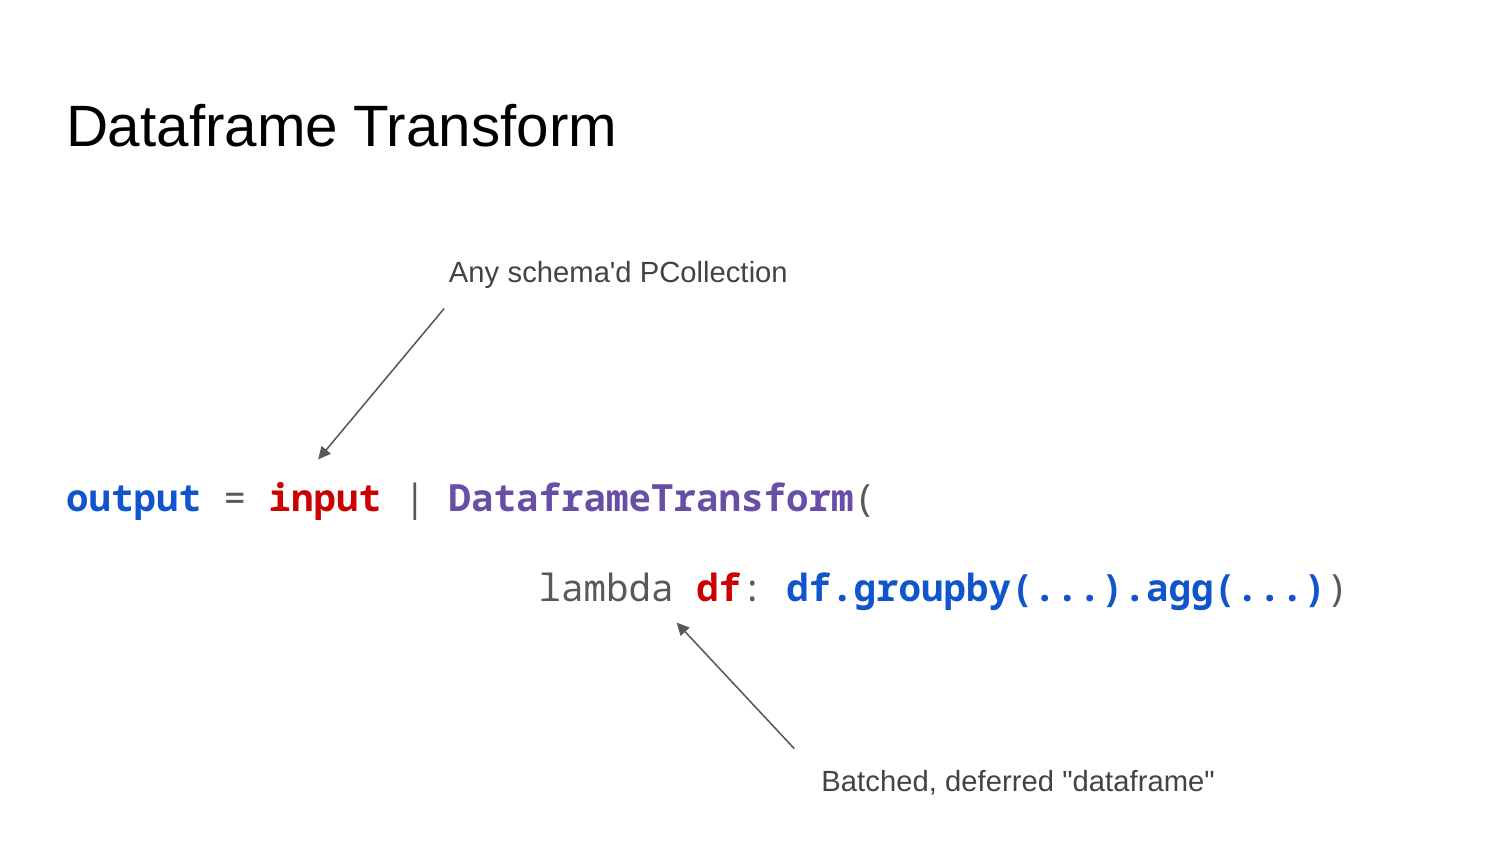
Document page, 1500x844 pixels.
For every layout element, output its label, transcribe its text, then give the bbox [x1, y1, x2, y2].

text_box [317, 308, 445, 460]
text_box Batched, deferred "dataframe" [788, 733, 1249, 827]
title Dataframe Transform [51, 72, 1449, 167]
list output = input | DataframeTransform( lambda df: df.groupby(...).agg(...)) [51, 233, 1449, 725]
text_box Any schema'd PCollection [409, 223, 828, 317]
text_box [676, 622, 795, 749]
